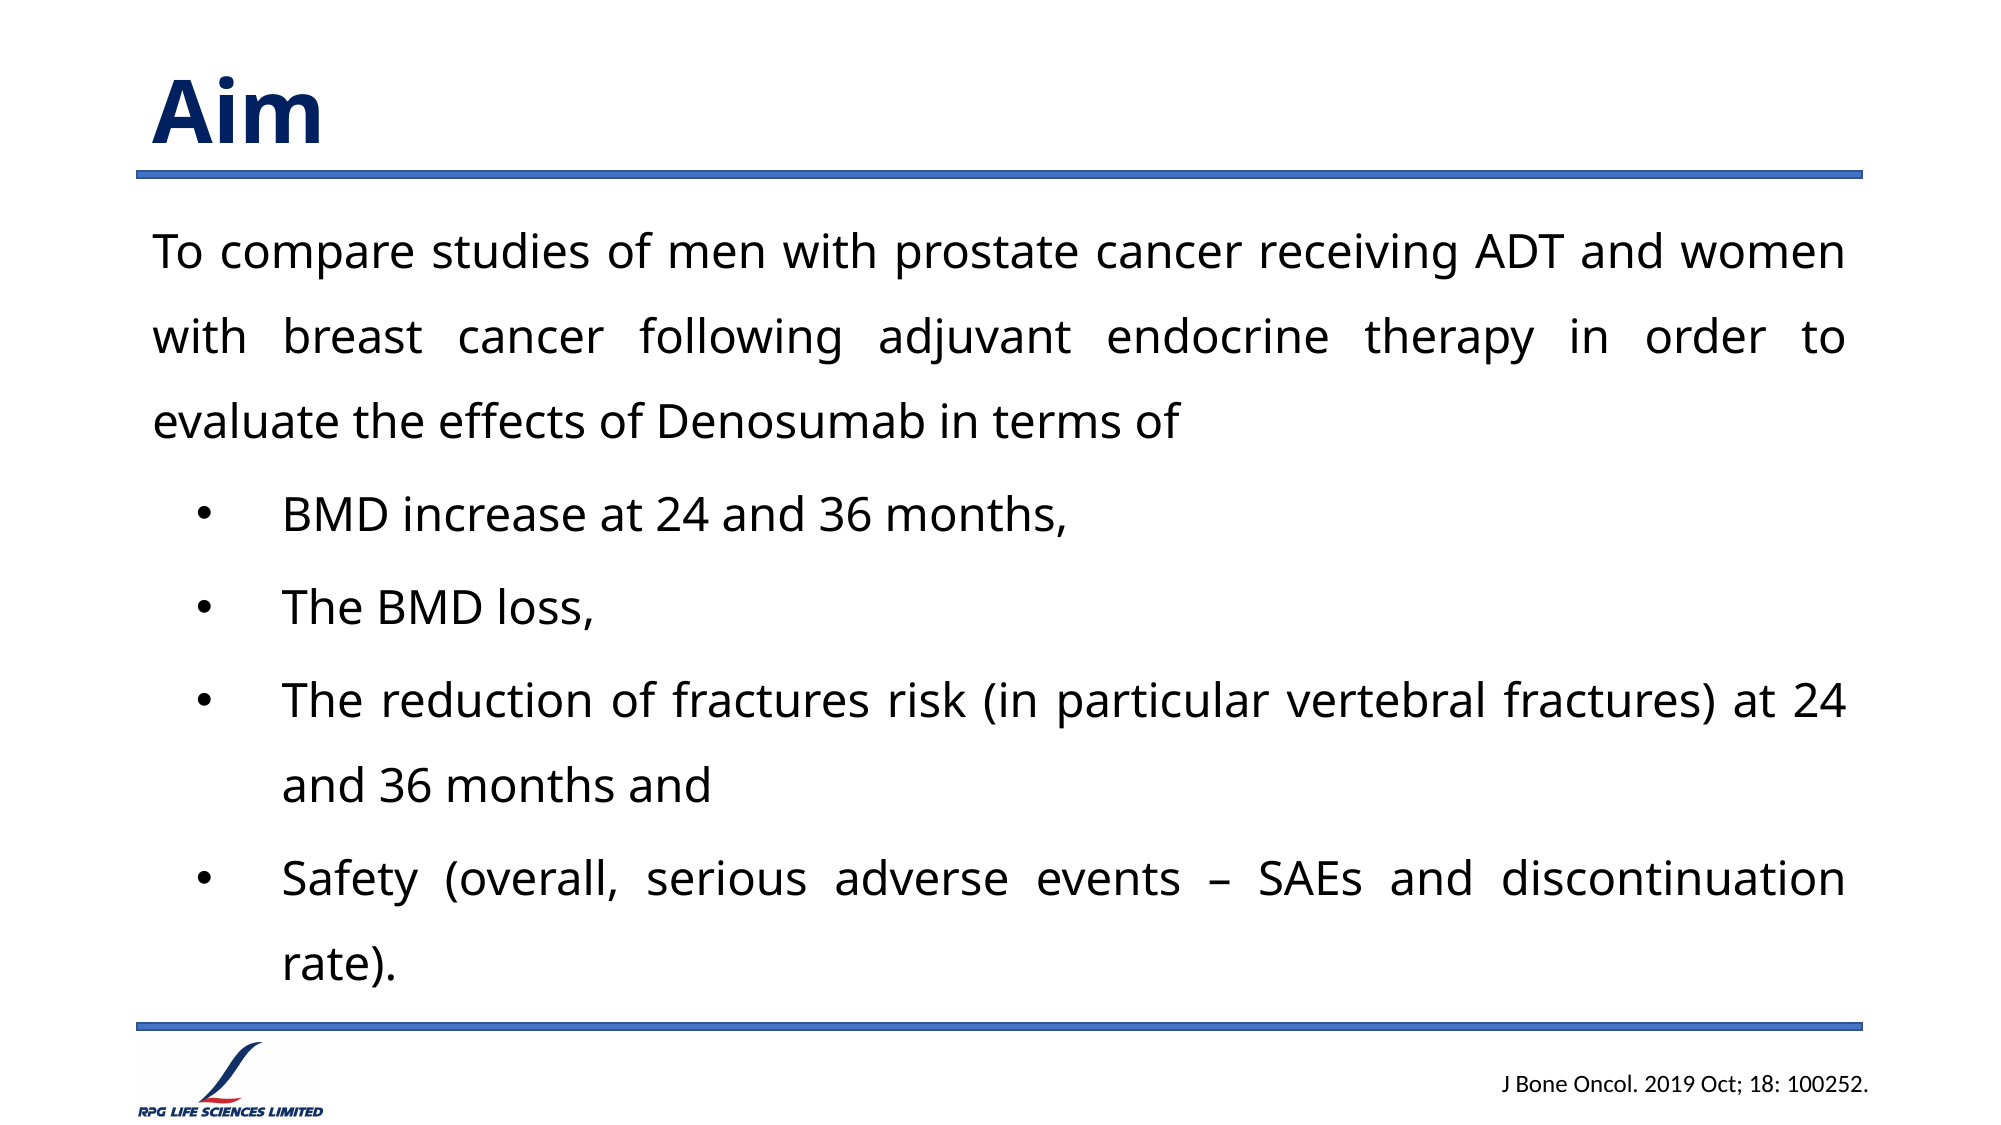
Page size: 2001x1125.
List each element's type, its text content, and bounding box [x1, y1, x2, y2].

picture [137, 1041, 324, 1118]
text_box J Bone Oncol. 2019 Oct; 18: 100252. [884, 1059, 1885, 1105]
title Aim [137, 59, 1863, 171]
list To compare studies of men with prostate cancer receiving ADT and women with breast cancer following adjuvant endocrine therapy in order to evaluate the effects of Denosumab in terms of BMD increase at 24 and 36 months, The BMD loss, The reduction of fractures risk (in particular vertebral fractures) at 24 and 36 months and Safety (overall, serious adverse events – SAEs and discontinuation rate). [137, 186, 1863, 1007]
